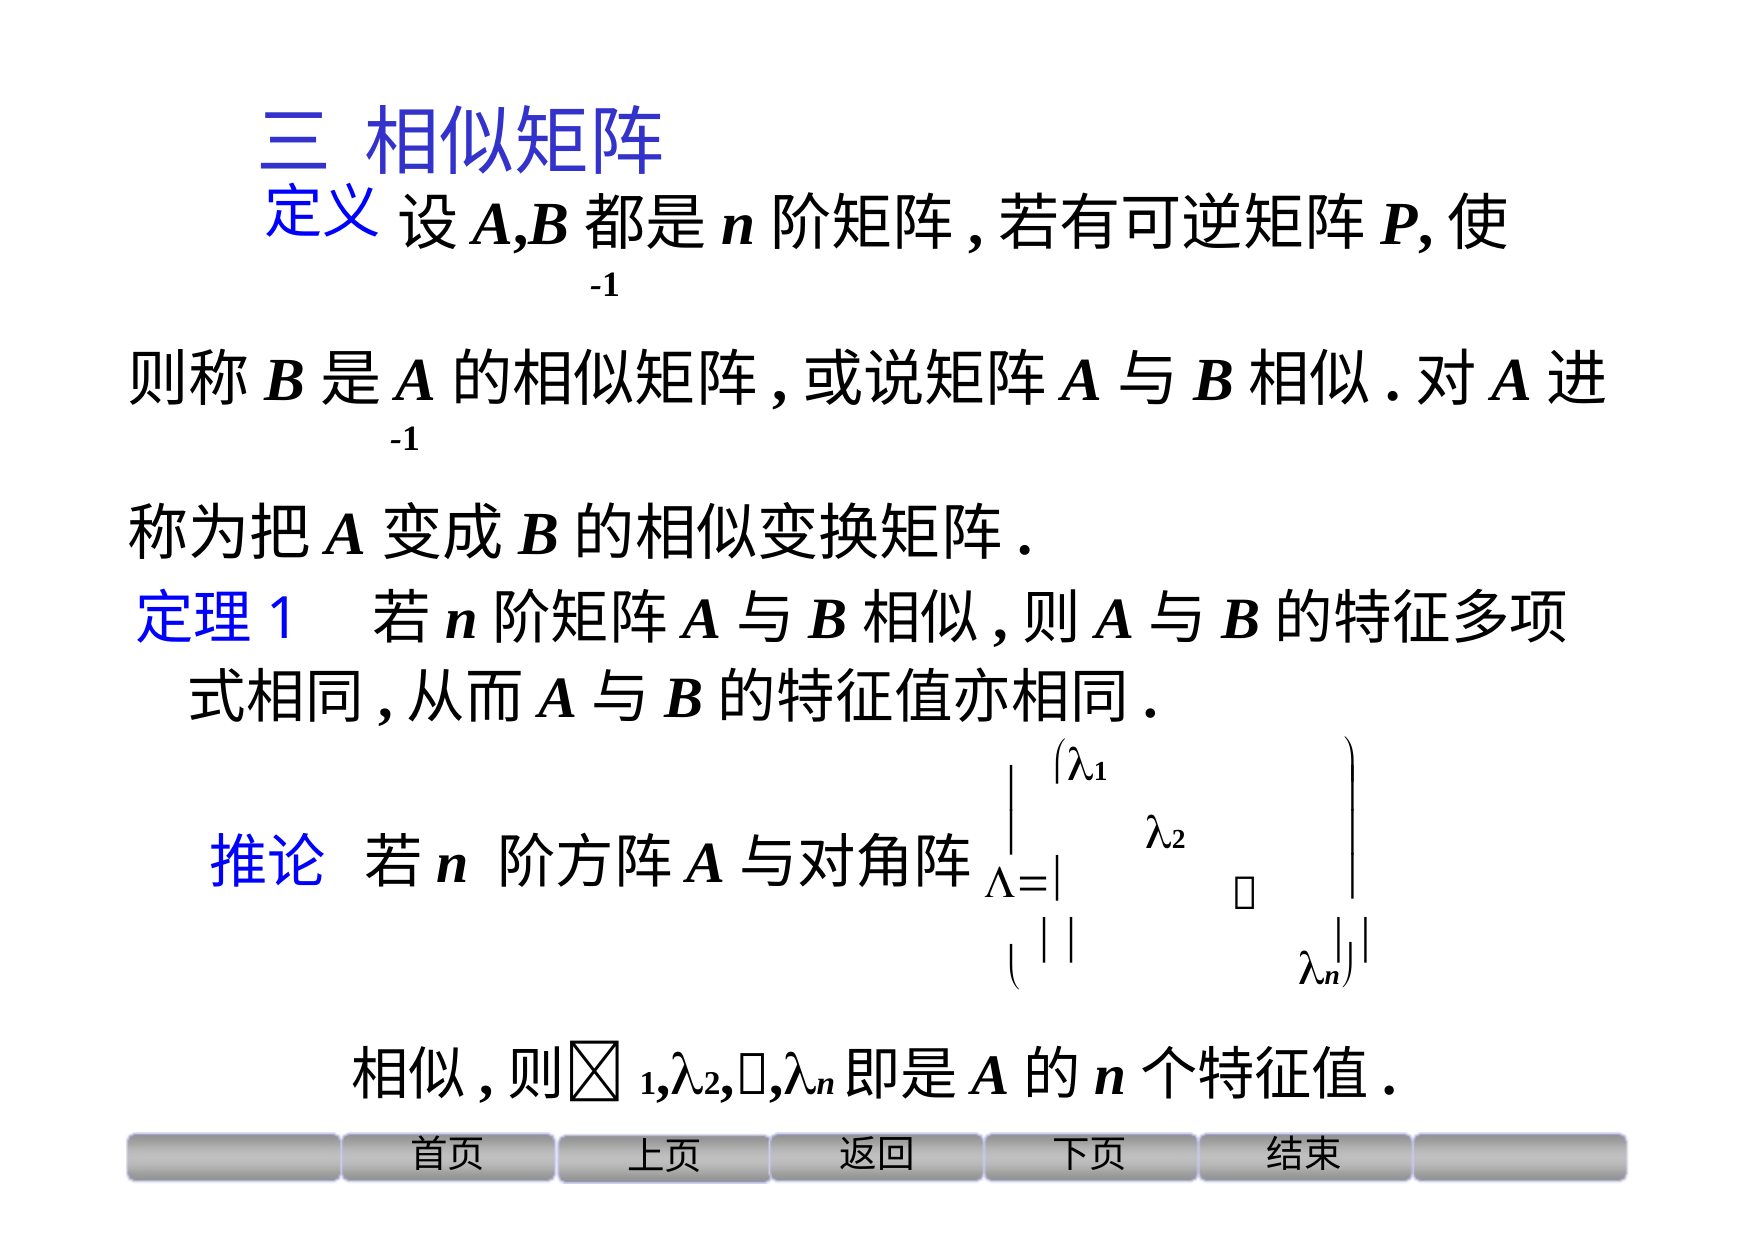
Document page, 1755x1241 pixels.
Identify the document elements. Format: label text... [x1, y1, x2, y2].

text_box 2 [1145, 793, 1186, 866]
text_box 定义 [264, 187, 382, 252]
text_box [125, 57, 1629, 1132]
text_box -1 则称B是A的相似矩阵,或说矩阵A与B相似.对A进 -1 称为把A变成B的相似变换矩阵. 定理1 若n阶矩阵A与B相似,则A与B的特征多项 [127, 272, 1608, 658]
text_box    n [1298, 733, 1358, 1002]
text_box   [1358, 895, 1372, 977]
text_box 三 相似矩阵 [256, 110, 665, 191]
text_box 设A,B都是n阶矩阵,若有可逆矩阵P,使 [397, 191, 1510, 264]
picture [124, 1133, 1630, 1184]
text_box  [1231, 870, 1259, 926]
text_box 相似,则1,2,,n即是A的n个特征值. [351, 1025, 1397, 1114]
text_box 式相同,从而A与B的特征值亦相同.    [187, 666, 1158, 1004]
